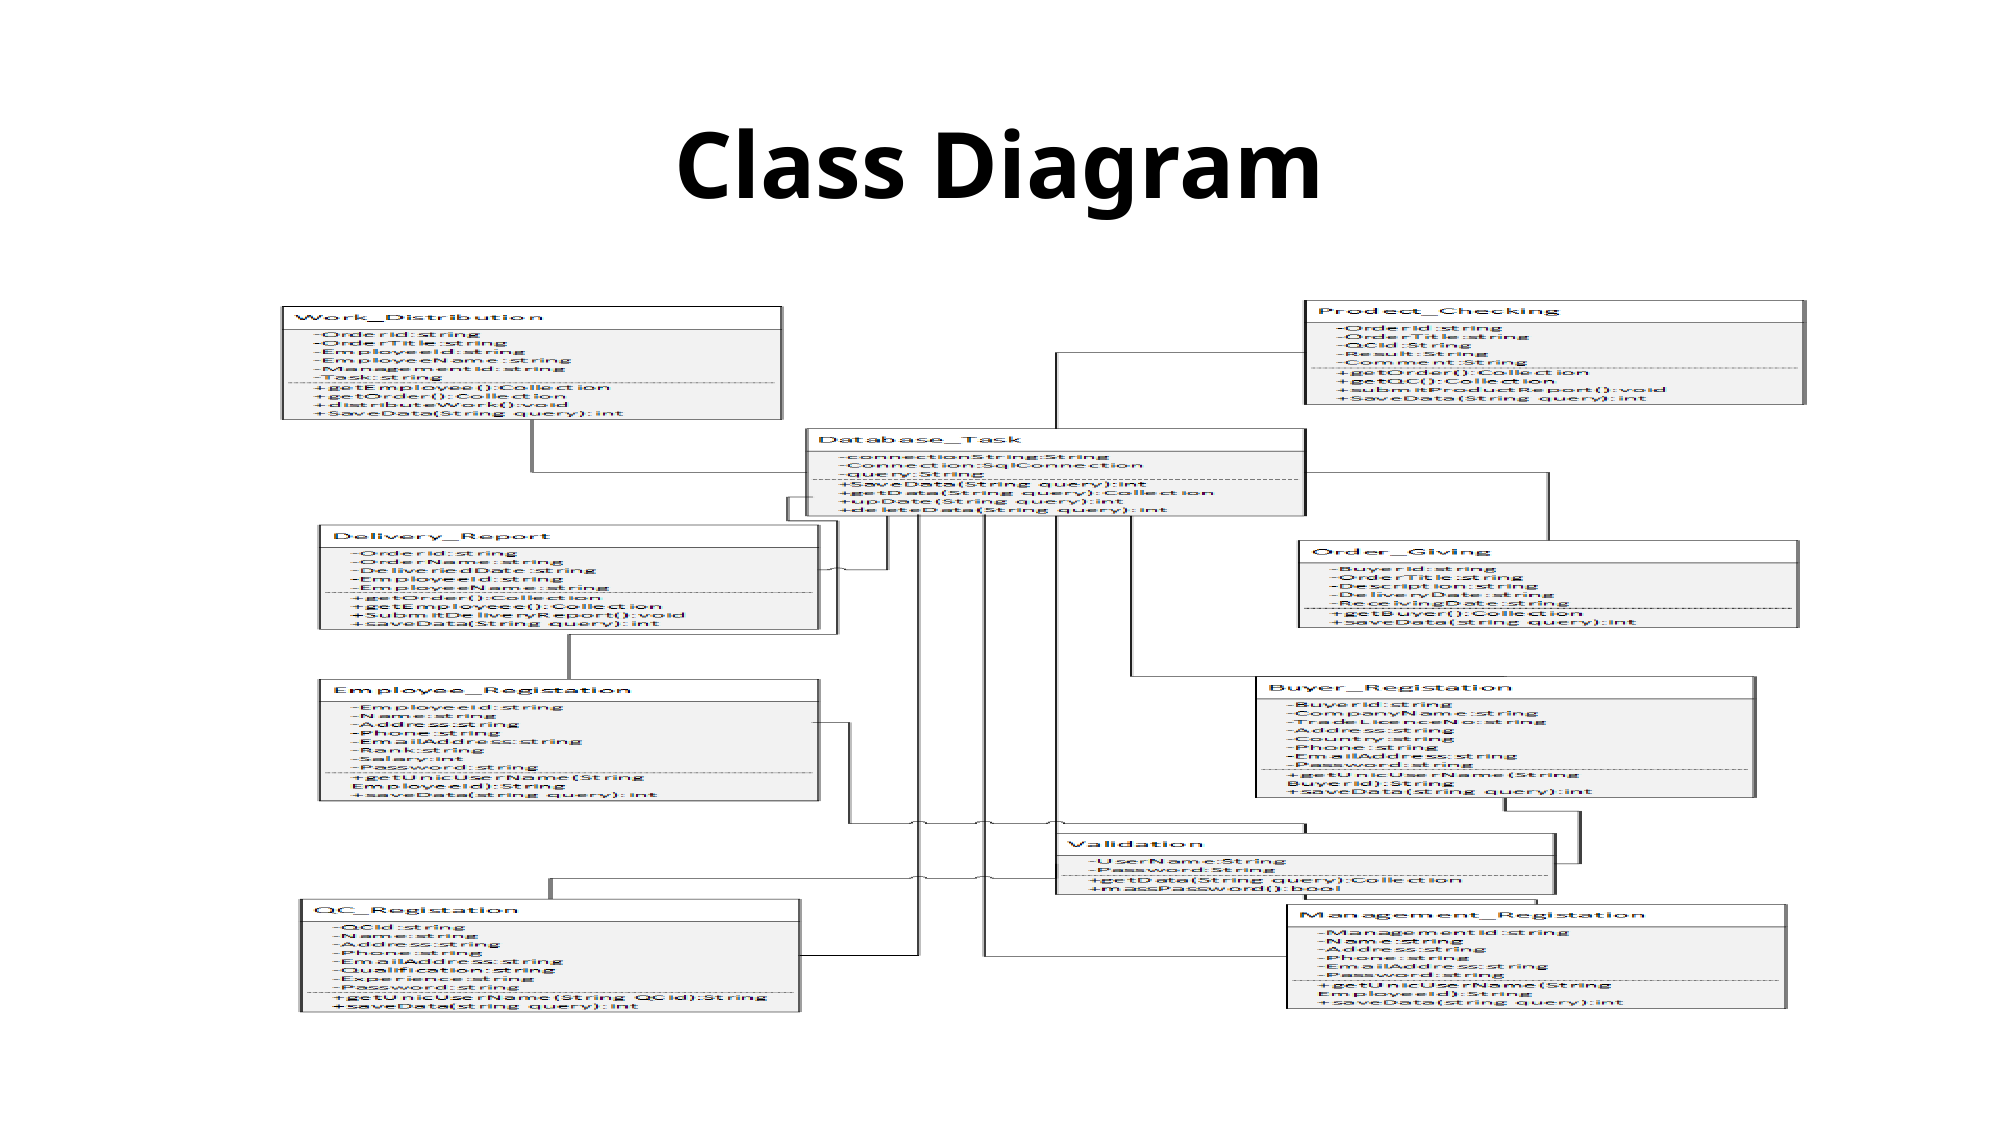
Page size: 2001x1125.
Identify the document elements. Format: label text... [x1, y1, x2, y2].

title Class Diagram [137, 59, 1863, 278]
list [276, 299, 1807, 1014]
